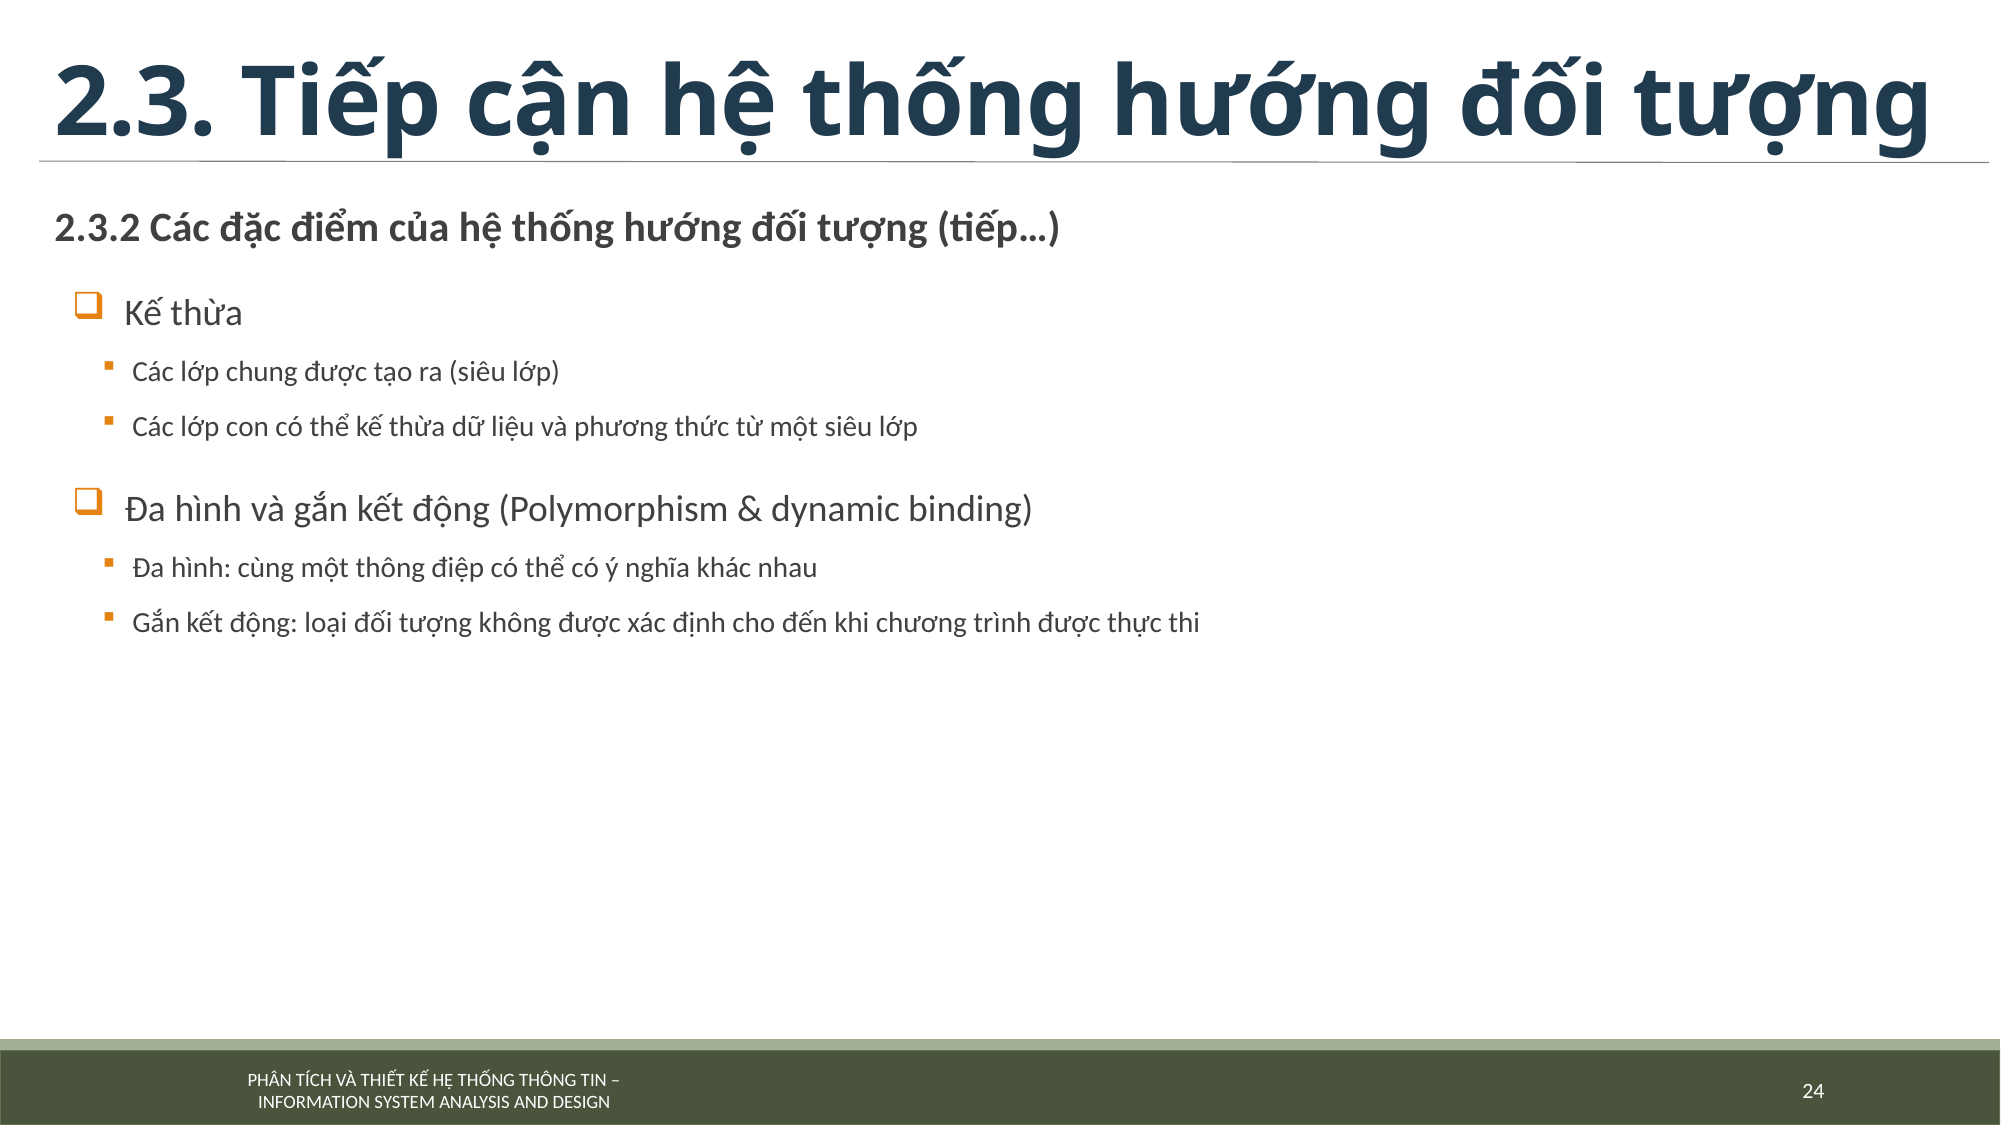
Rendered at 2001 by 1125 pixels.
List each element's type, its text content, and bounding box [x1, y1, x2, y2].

title 2.3. Tiếp cận hệ thống hướng đối tượng [39, 47, 1990, 163]
list 2.3.2 Các đặc điểm của hệ thống hướng đối tượng (tiếp…) Kế thừa Các lớp chung được tạo ra (siêu lớp) Các lớp con có thể kế thừa dữ liệu và phương thức từ một siêu lớp Đa hình và gắn kết động (Polymorphism & dynamic binding) Đa hình: cùng một thông điệp có thể có ý nghĩa khác nhau Gắn kết động: loại đối tượng không được xác định cho đến khi chương trình được thực thi [39, 182, 1990, 1043]
slide_number 24 [1624, 1059, 1840, 1120]
